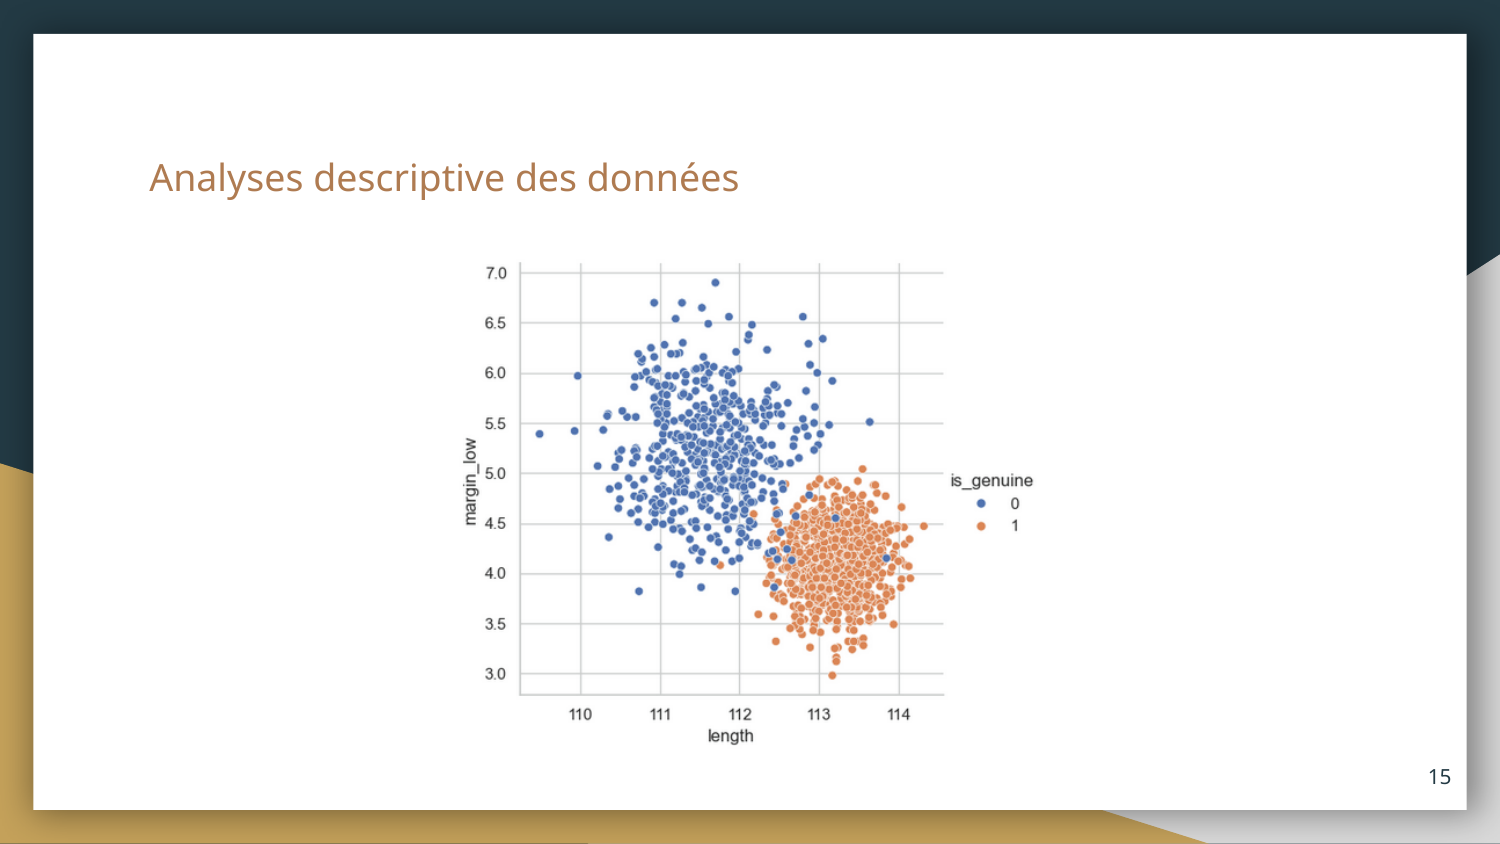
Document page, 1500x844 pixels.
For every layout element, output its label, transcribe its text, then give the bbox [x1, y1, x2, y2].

picture [454, 254, 1046, 754]
title Analyses descriptive des données [134, 138, 1366, 296]
slide_number ‹#› [1376, 745, 1467, 810]
